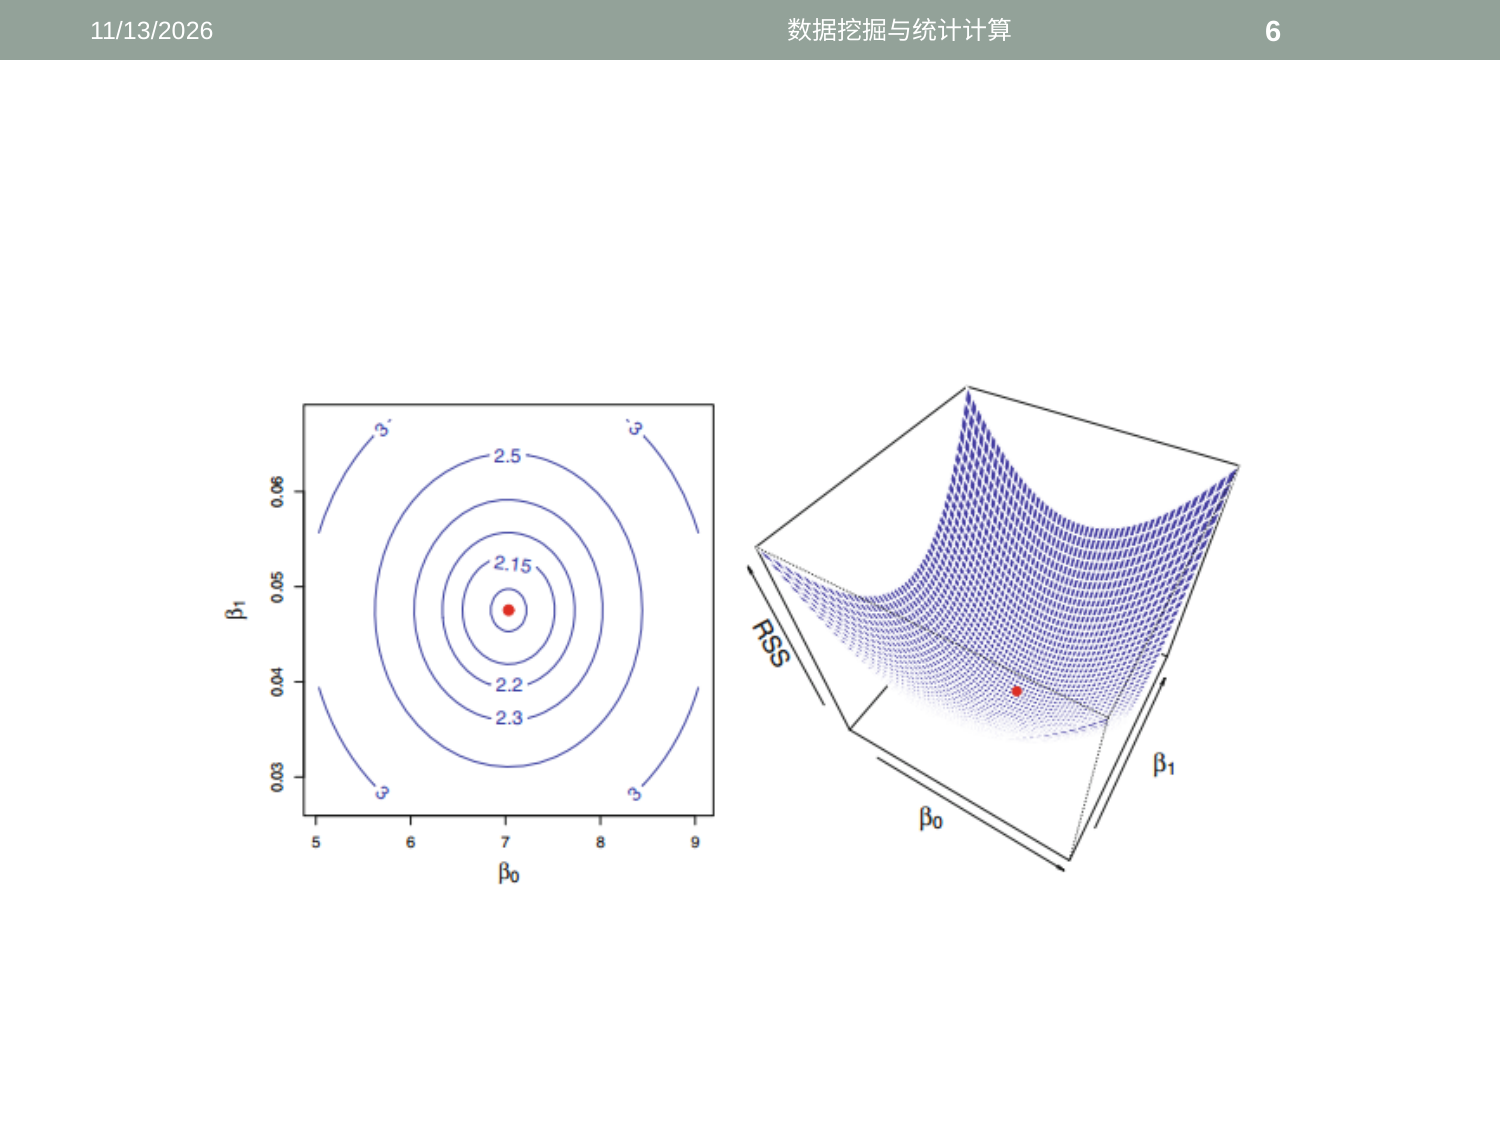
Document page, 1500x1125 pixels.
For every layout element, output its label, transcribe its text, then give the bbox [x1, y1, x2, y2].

slide_number 6 [1250, 3, 1425, 57]
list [210, 382, 1251, 893]
footer 数据挖掘与统计计算 [562, 3, 1238, 57]
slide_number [75, 3, 550, 57]
